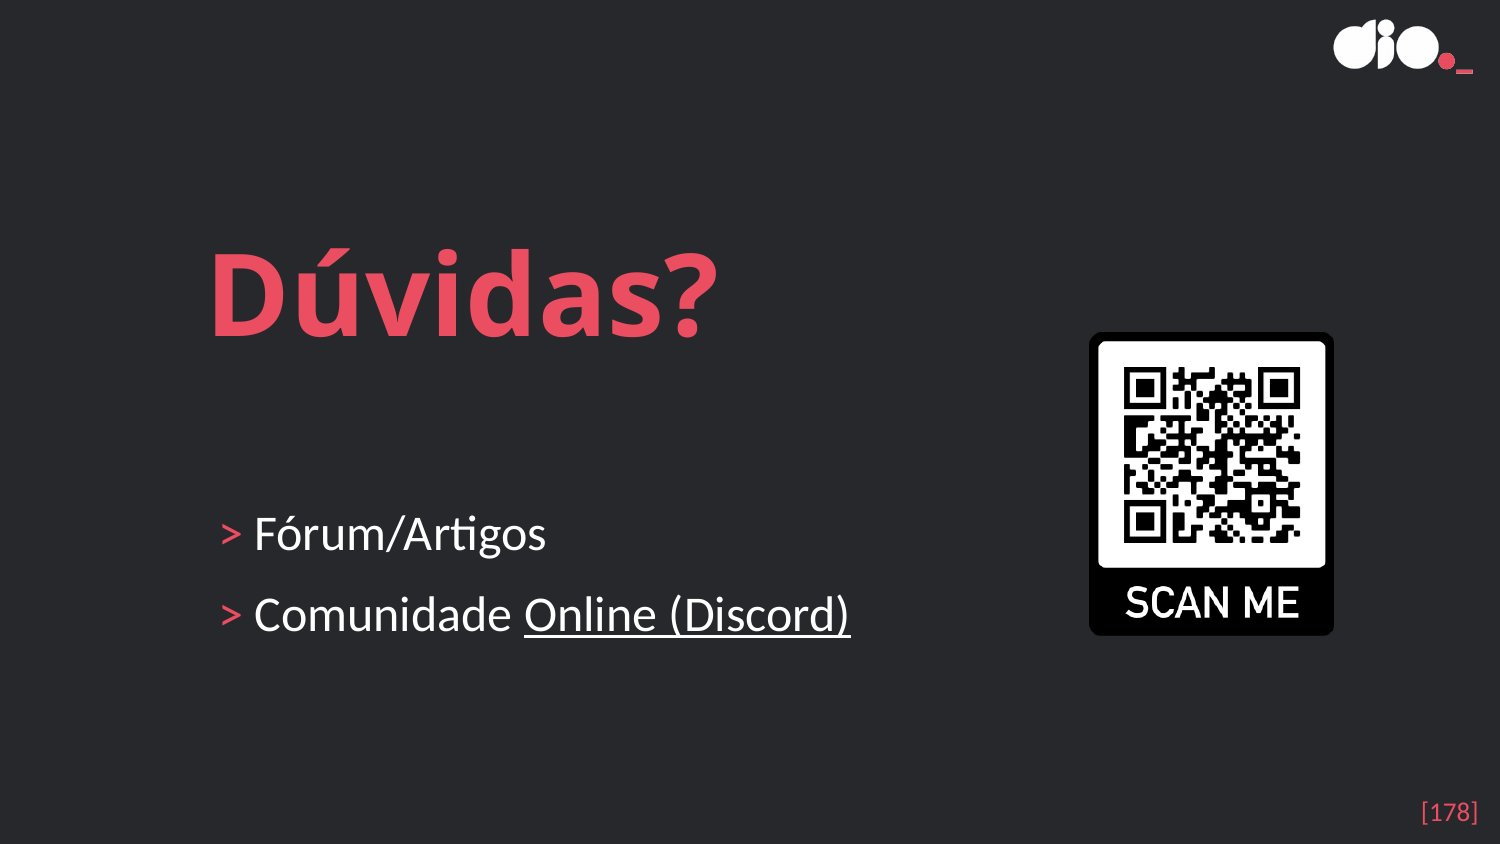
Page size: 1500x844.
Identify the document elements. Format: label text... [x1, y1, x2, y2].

slide_number [178] [1403, 779, 1494, 844]
text_box Dúvidas? [190, 215, 1270, 366]
text_box > Fórum/Artigos > Comunidade Online (Discord) [190, 485, 920, 636]
picture [1332, 19, 1474, 75]
picture [1089, 332, 1334, 636]
